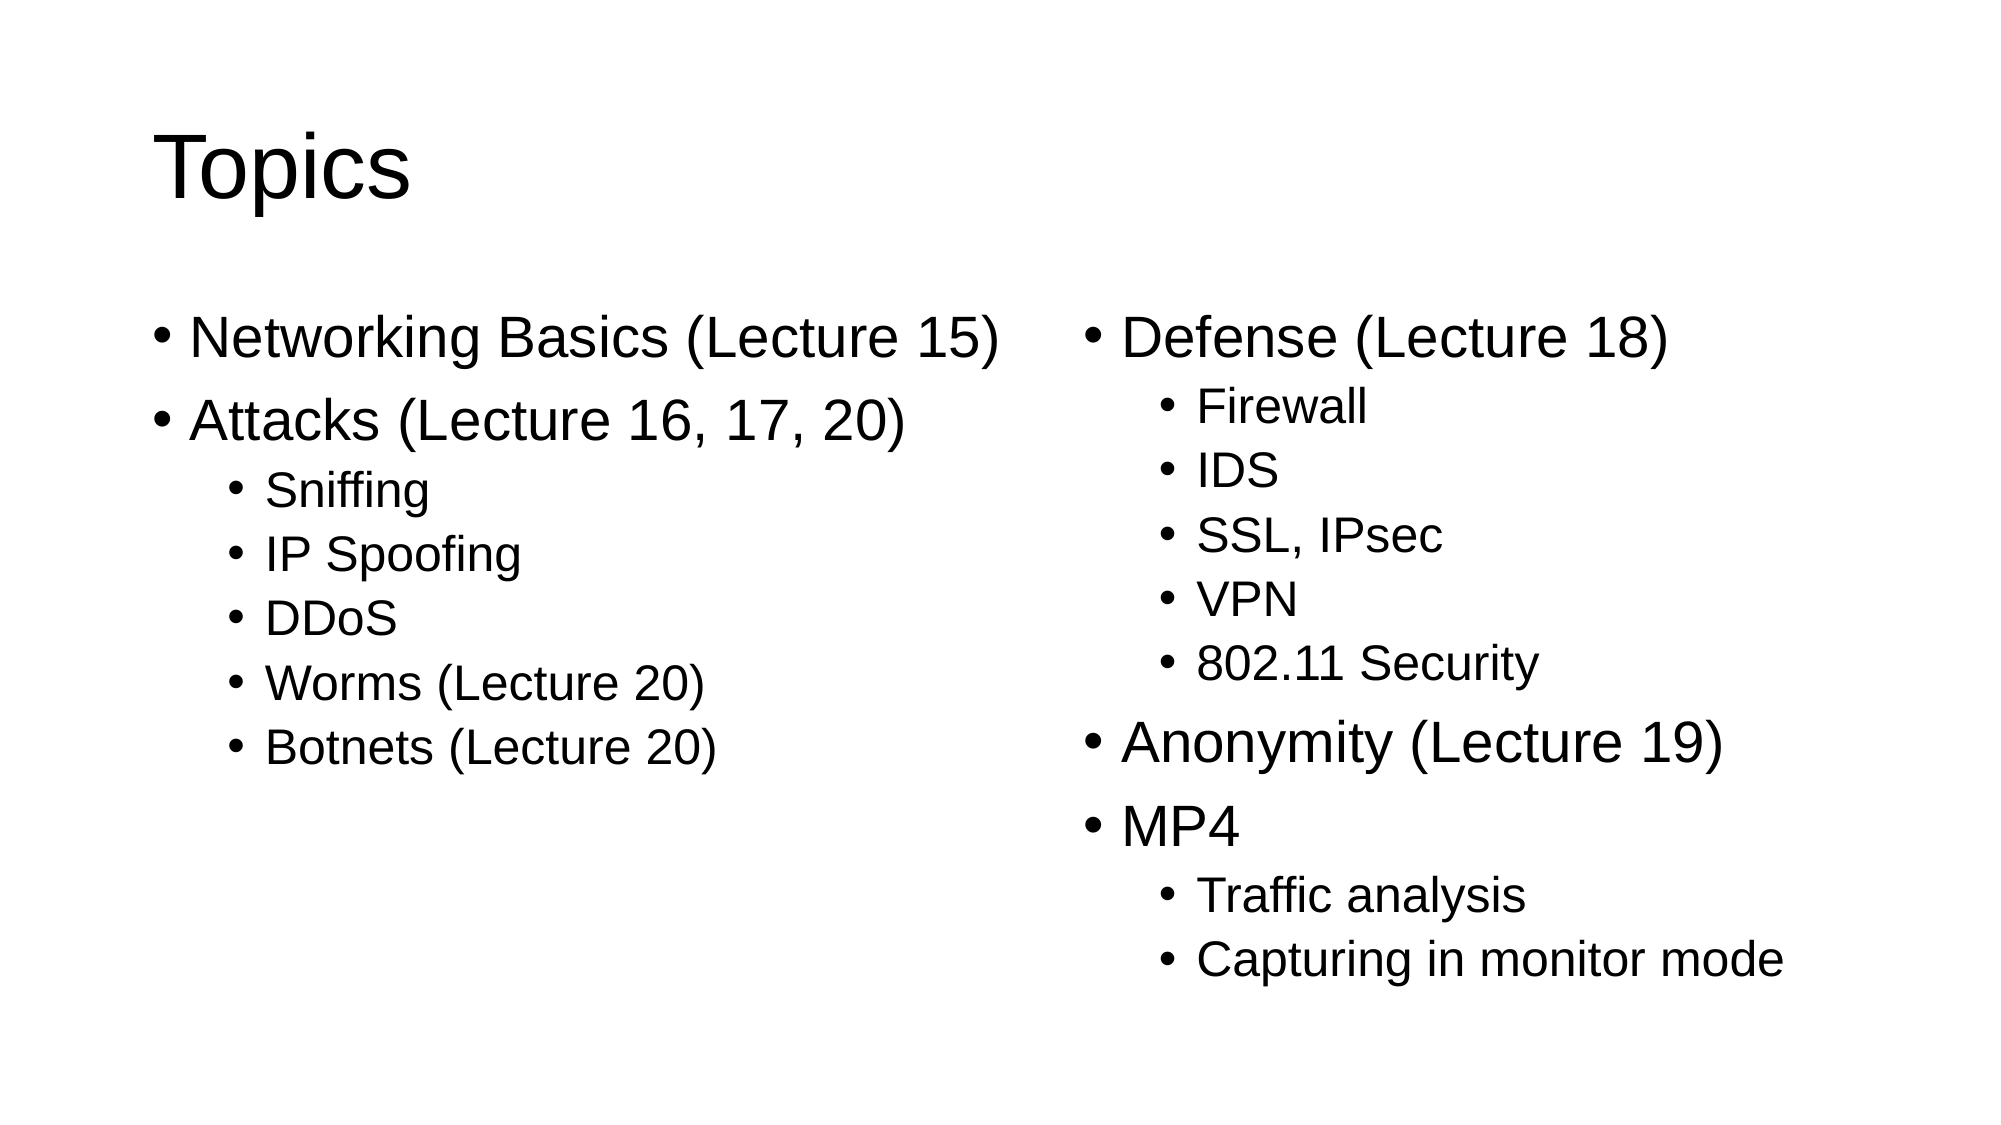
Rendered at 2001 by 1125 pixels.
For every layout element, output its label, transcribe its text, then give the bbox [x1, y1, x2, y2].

text_box Defense (Lecture 18) Firewall IDS SSL, IPsec VPN 802.11 Security Anonymity (Lecture 19) MP4 Traffic analysis Capturing in monitor mode [1068, 299, 1863, 1014]
title Topics [137, 59, 1863, 278]
list Networking Basics (Lecture 15) Attacks (Lecture 16, 17, 20) Sniffing IP Spoofing DDoS Worms (Lecture 20) Botnets (Lecture 20) [137, 299, 1068, 1014]
